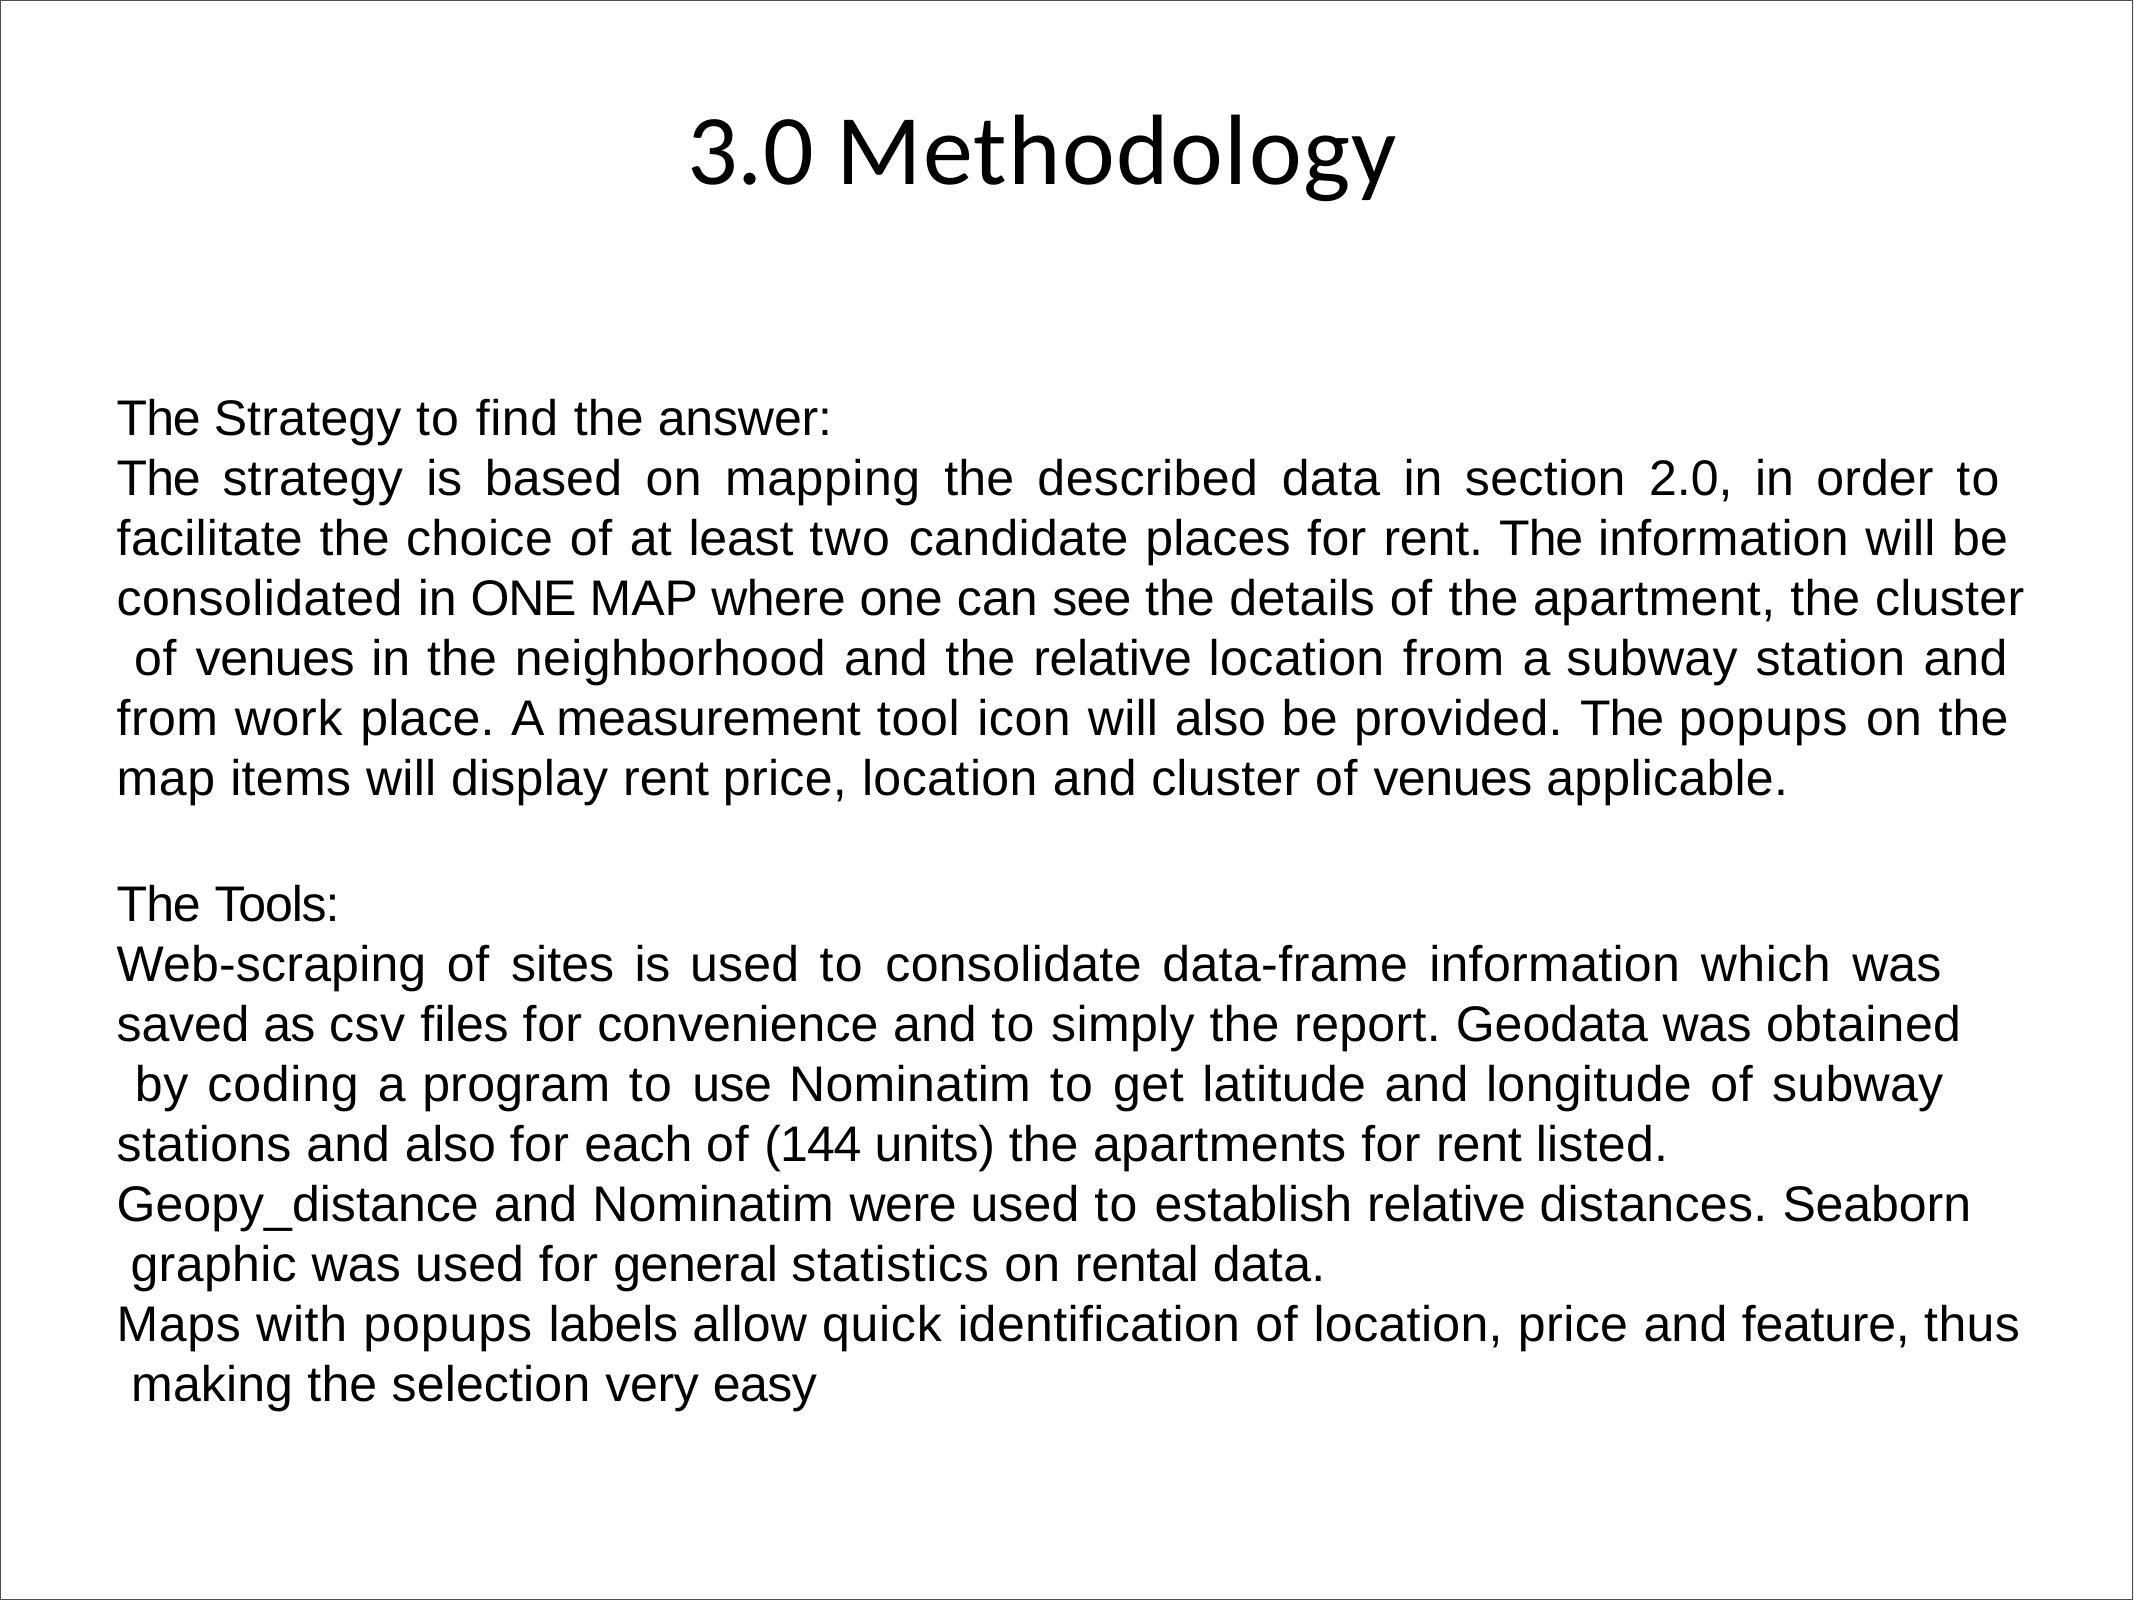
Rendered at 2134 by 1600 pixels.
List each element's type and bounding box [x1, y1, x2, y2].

text_box [0, 0, 2134, 1600]
